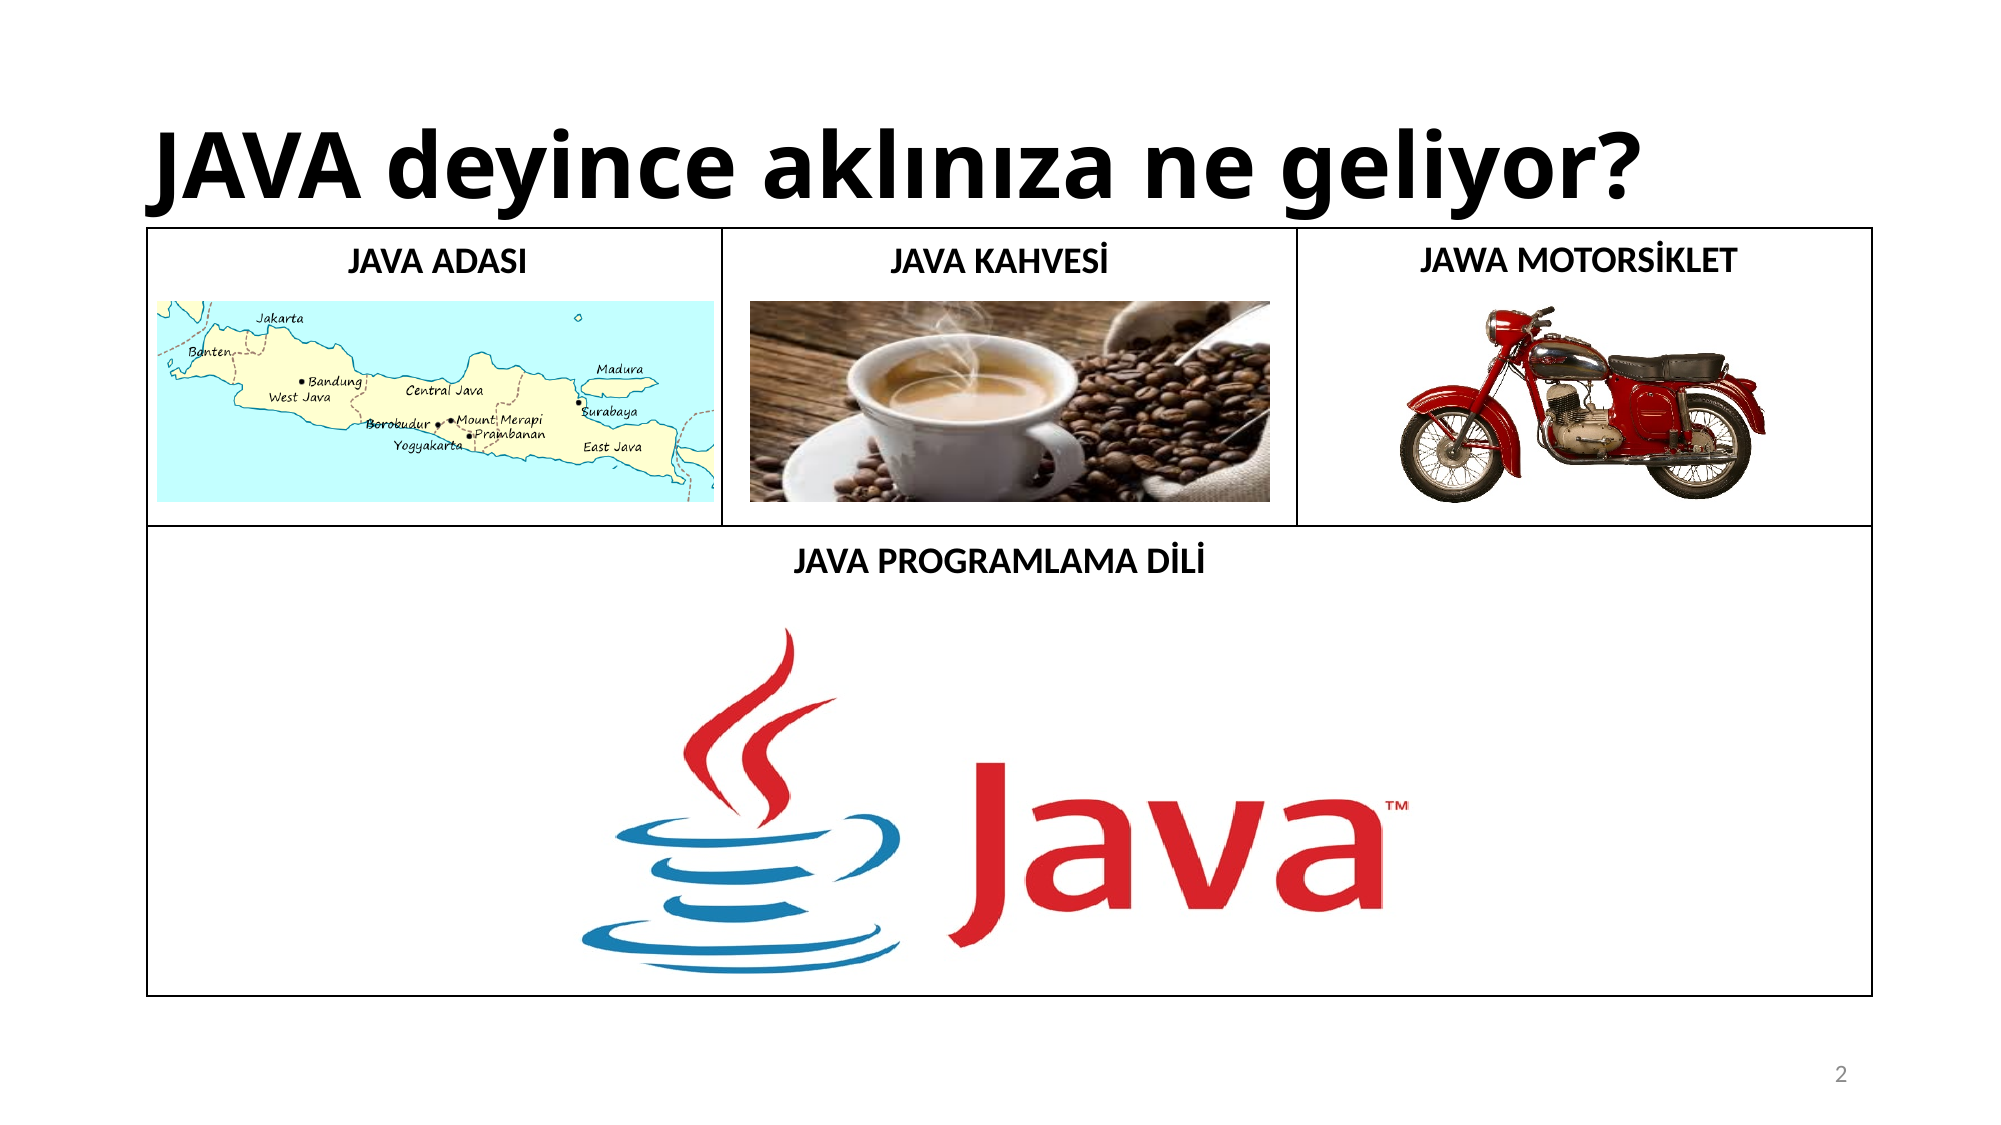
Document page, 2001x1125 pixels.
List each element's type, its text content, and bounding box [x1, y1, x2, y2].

picture [750, 301, 1270, 502]
table_header [148, 229, 721, 525]
picture [1393, 301, 1766, 503]
picture [573, 617, 1427, 985]
table_header [723, 229, 1296, 525]
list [157, 301, 714, 502]
text_box JAVA KAHVESİ [875, 229, 1125, 289]
table_cell [148, 527, 1871, 995]
table_header [1298, 229, 1871, 525]
slide_number 2 [1412, 1042, 1863, 1103]
text_box JAVA ADASI [333, 229, 543, 289]
title JAVA deyince aklınıza ne geliyor? [137, 59, 1863, 278]
text_box JAVA PROGRAMLAMA DİLİ [778, 529, 1221, 589]
text_box JAWA MOTORSİKLET [1405, 227, 1754, 288]
